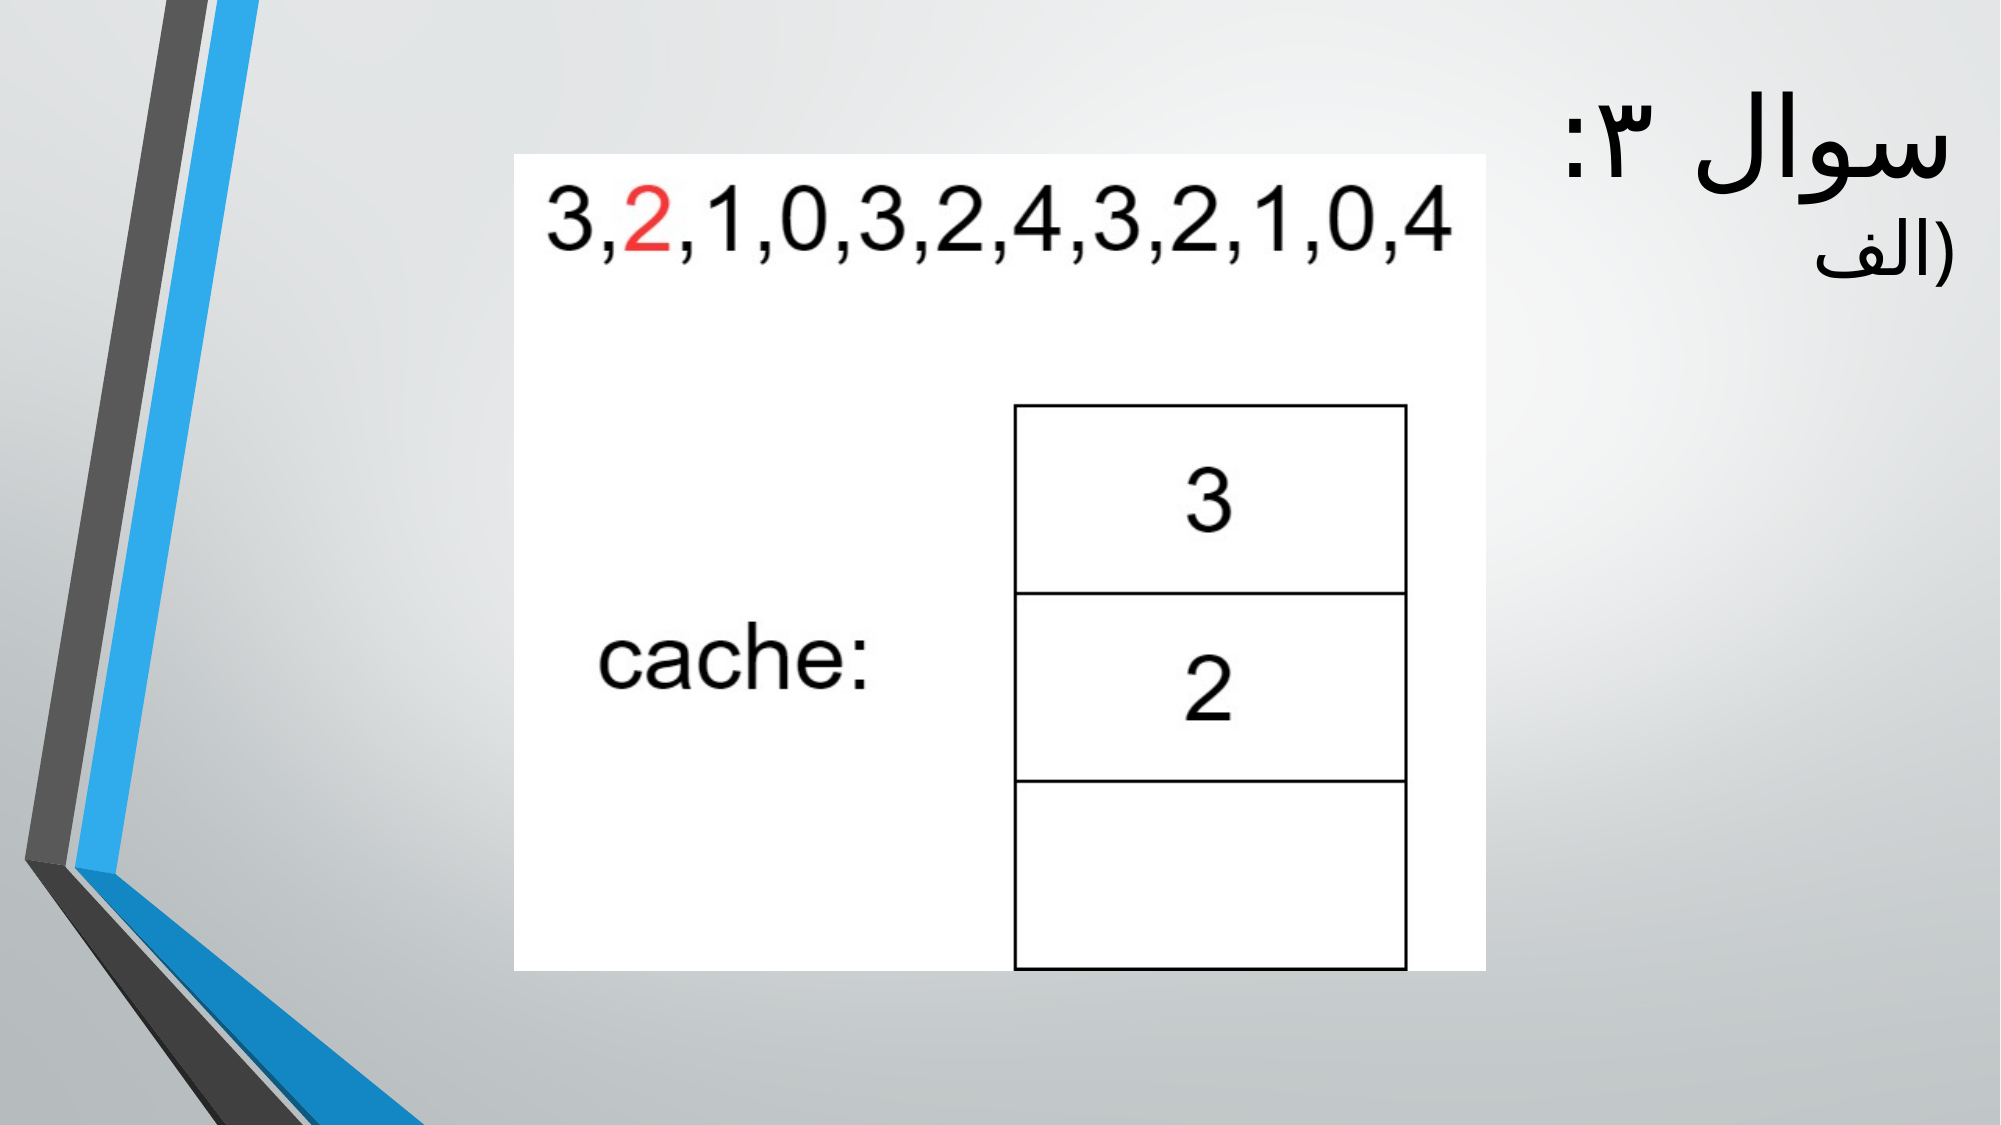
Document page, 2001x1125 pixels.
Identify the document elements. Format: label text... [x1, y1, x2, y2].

picture [513, 154, 1487, 971]
title سوال ۳: الف) [327, 33, 1972, 322]
